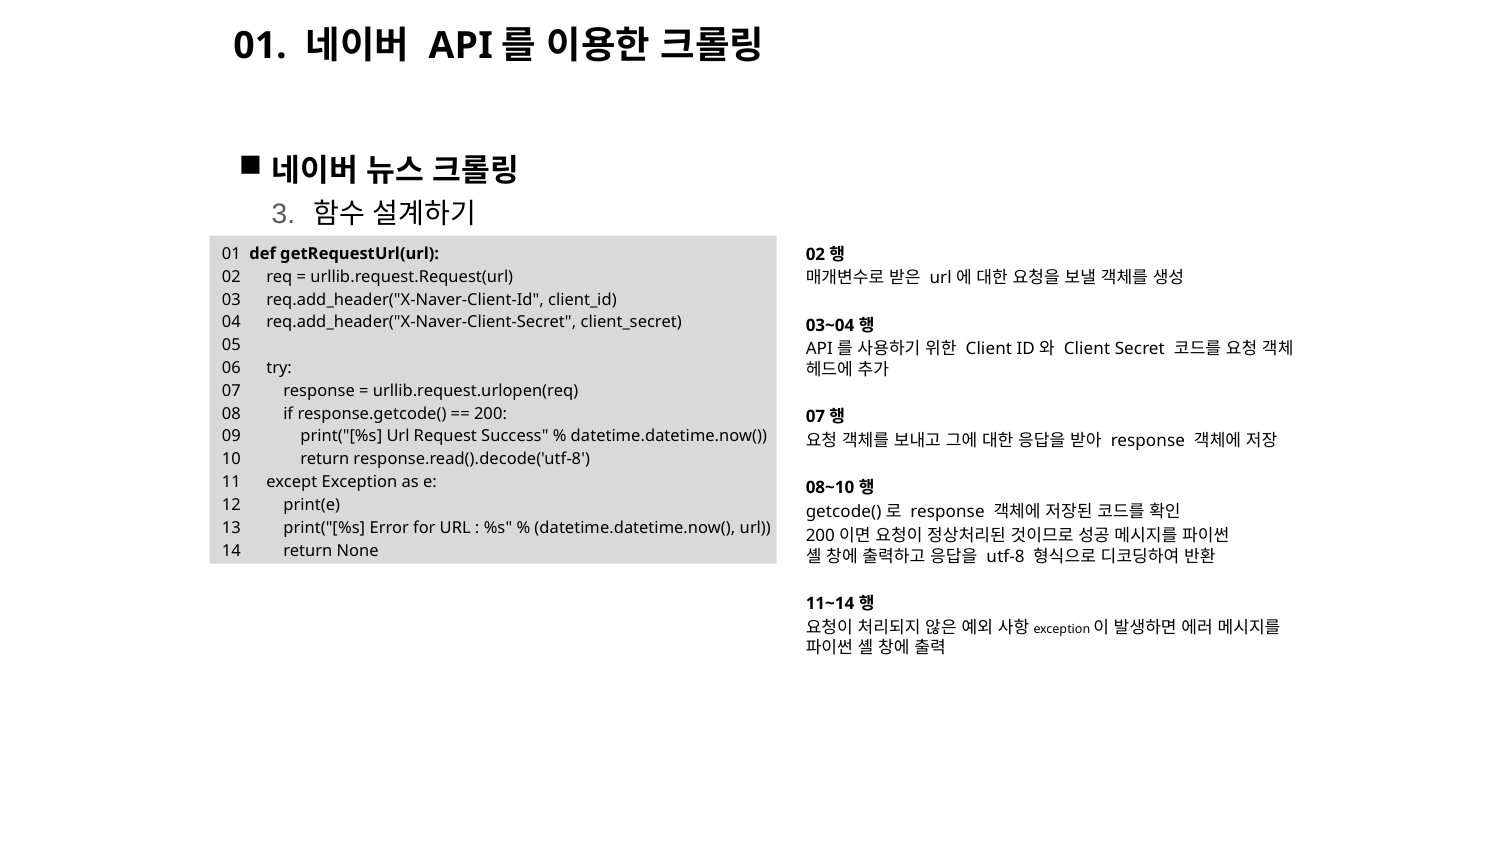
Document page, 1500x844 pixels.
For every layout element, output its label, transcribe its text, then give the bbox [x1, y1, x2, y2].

list 네이버 뉴스 크롤링 함수 설계하기 [223, 124, 1288, 235]
title 01. 네이버 API를 이용한 크롤링 [218, 12, 1149, 81]
text_box 02행 매개변수로 받은 url에 대한 요청을 보낼 객체를 생성 03~04행 API를 사용하기 위한 Client ID와 Client Secret 코드를 요청 객체 헤드에 추가 07행 요청 객체를 보내고 그에 대한 응답을 받아 response 객체에 저장 08~10행 getcode()로 response 객체에 저장된 코드를 확인 200이면 요청이 정상처리된 것이므로 성공 메시지를 파이썬 셸 창에 출력하고 응답을 utf-8 형식으로 디코딩하여 반환 11~14행 요청이 처리되지 않은 예외 사항exception이 발생하면 에러 메시지를 파이썬 셸 창에 출력 [747, 235, 1313, 844]
text_box 01 def getRequestUrl(url): 02 req = urllib.request.Request(url) 03 req.add_header("X-Naver-Client-Id", client_id) 04 req.add_header("X-Naver-Client-Secret", client_secret) 05 06 try: 07 response = urllib.request.urlopen(req) 08 if response.getcode() == 200: 09 print("[%s] Url Request Success" % datetime.datetime.now()) 10 return response.read().decode('utf-8') 11 except Exception as e: 12 print(e) 13 print("[%s] Error for URL : %s" % (datetime.datetime.now(), url)) 14 return None [174, 235, 747, 844]
